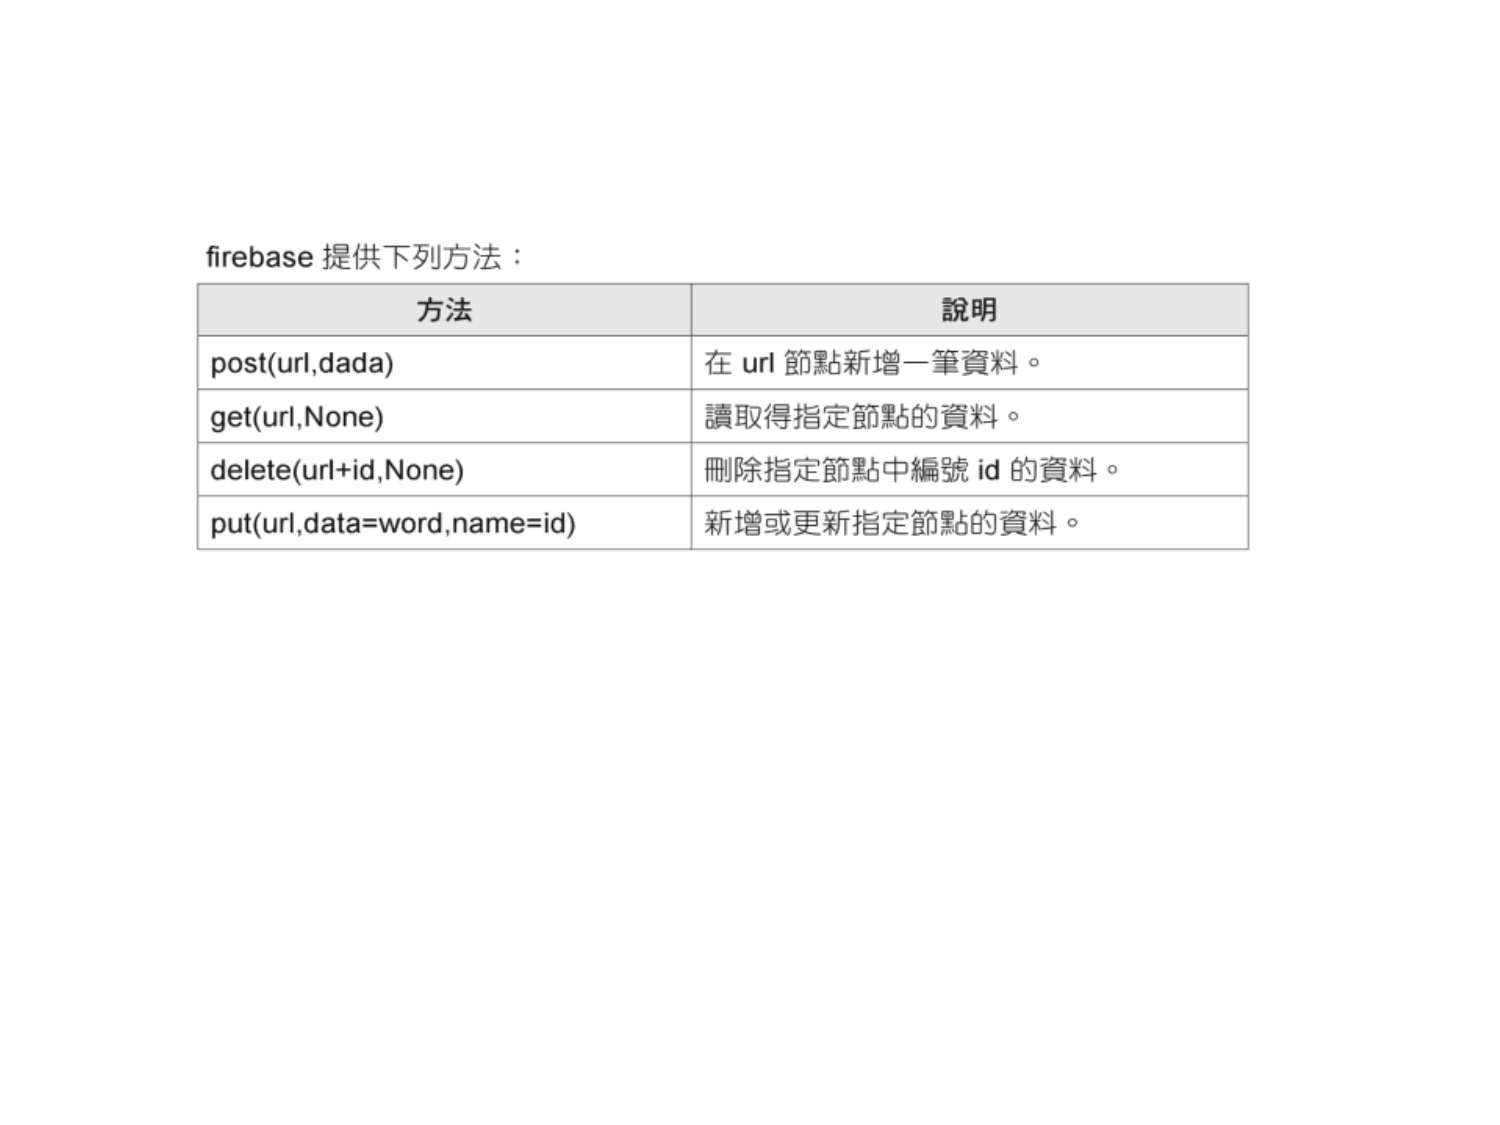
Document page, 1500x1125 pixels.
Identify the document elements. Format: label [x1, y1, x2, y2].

list [186, 224, 1281, 572]
